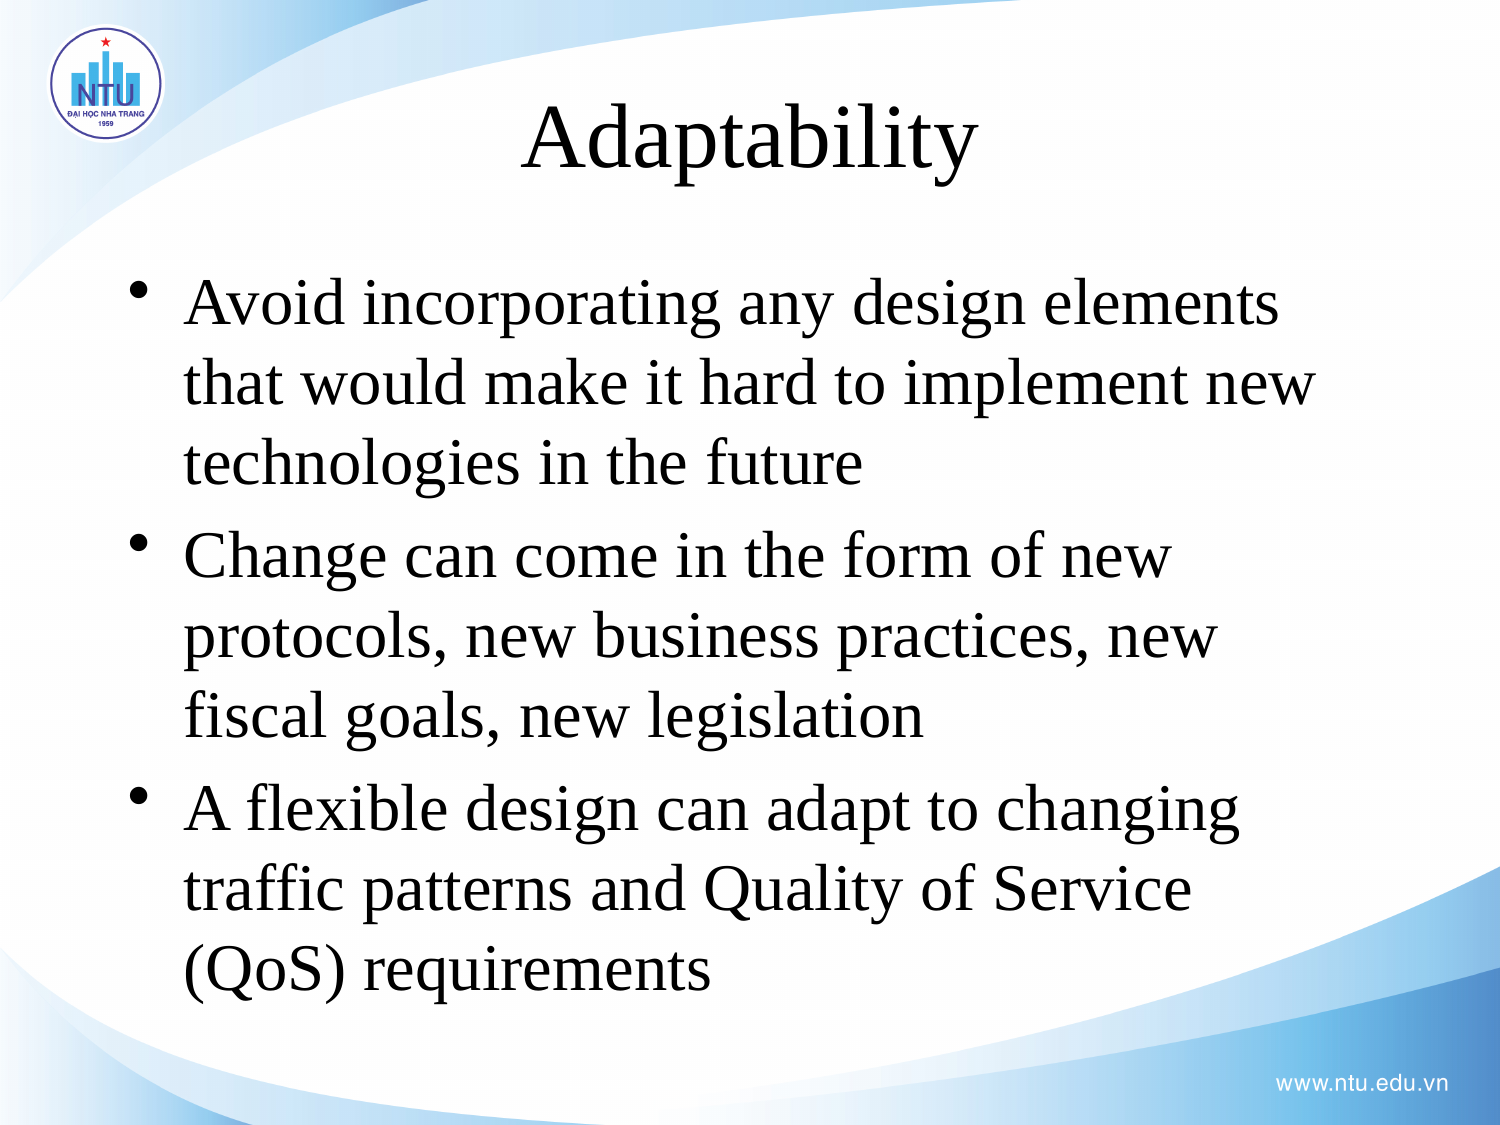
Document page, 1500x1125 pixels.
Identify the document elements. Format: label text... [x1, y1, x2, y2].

picture [0, 0, 1500, 1125]
list Avoid incorporating any design elements that would make it hard to implement new technologies in the future Change can come in the form of new protocols, new business practices, new fiscal goals, new legislation A flexible design can adapt to changing traffic patterns and Quality of Service (QoS) requirements [112, 249, 1388, 925]
title Adaptability [112, 37, 1388, 225]
